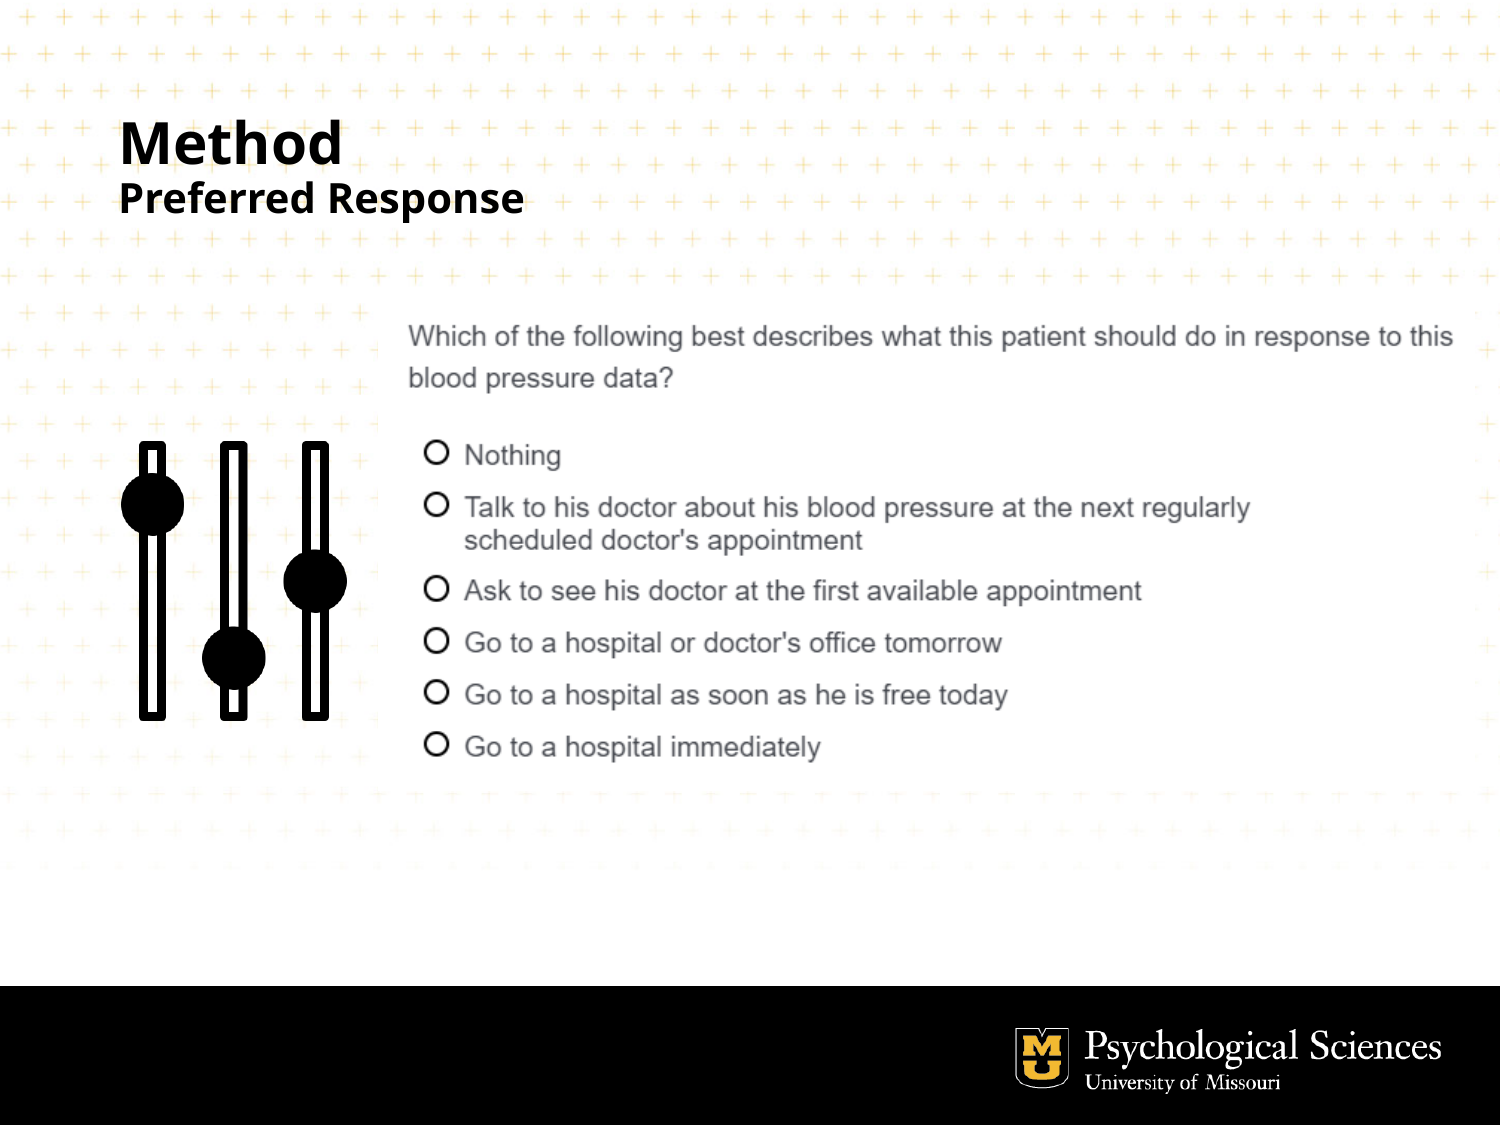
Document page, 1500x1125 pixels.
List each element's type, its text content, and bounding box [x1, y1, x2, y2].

title Method Preferred Response [103, 59, 1397, 278]
picture [1015, 1028, 1441, 1094]
picture [0, 0, 1500, 986]
